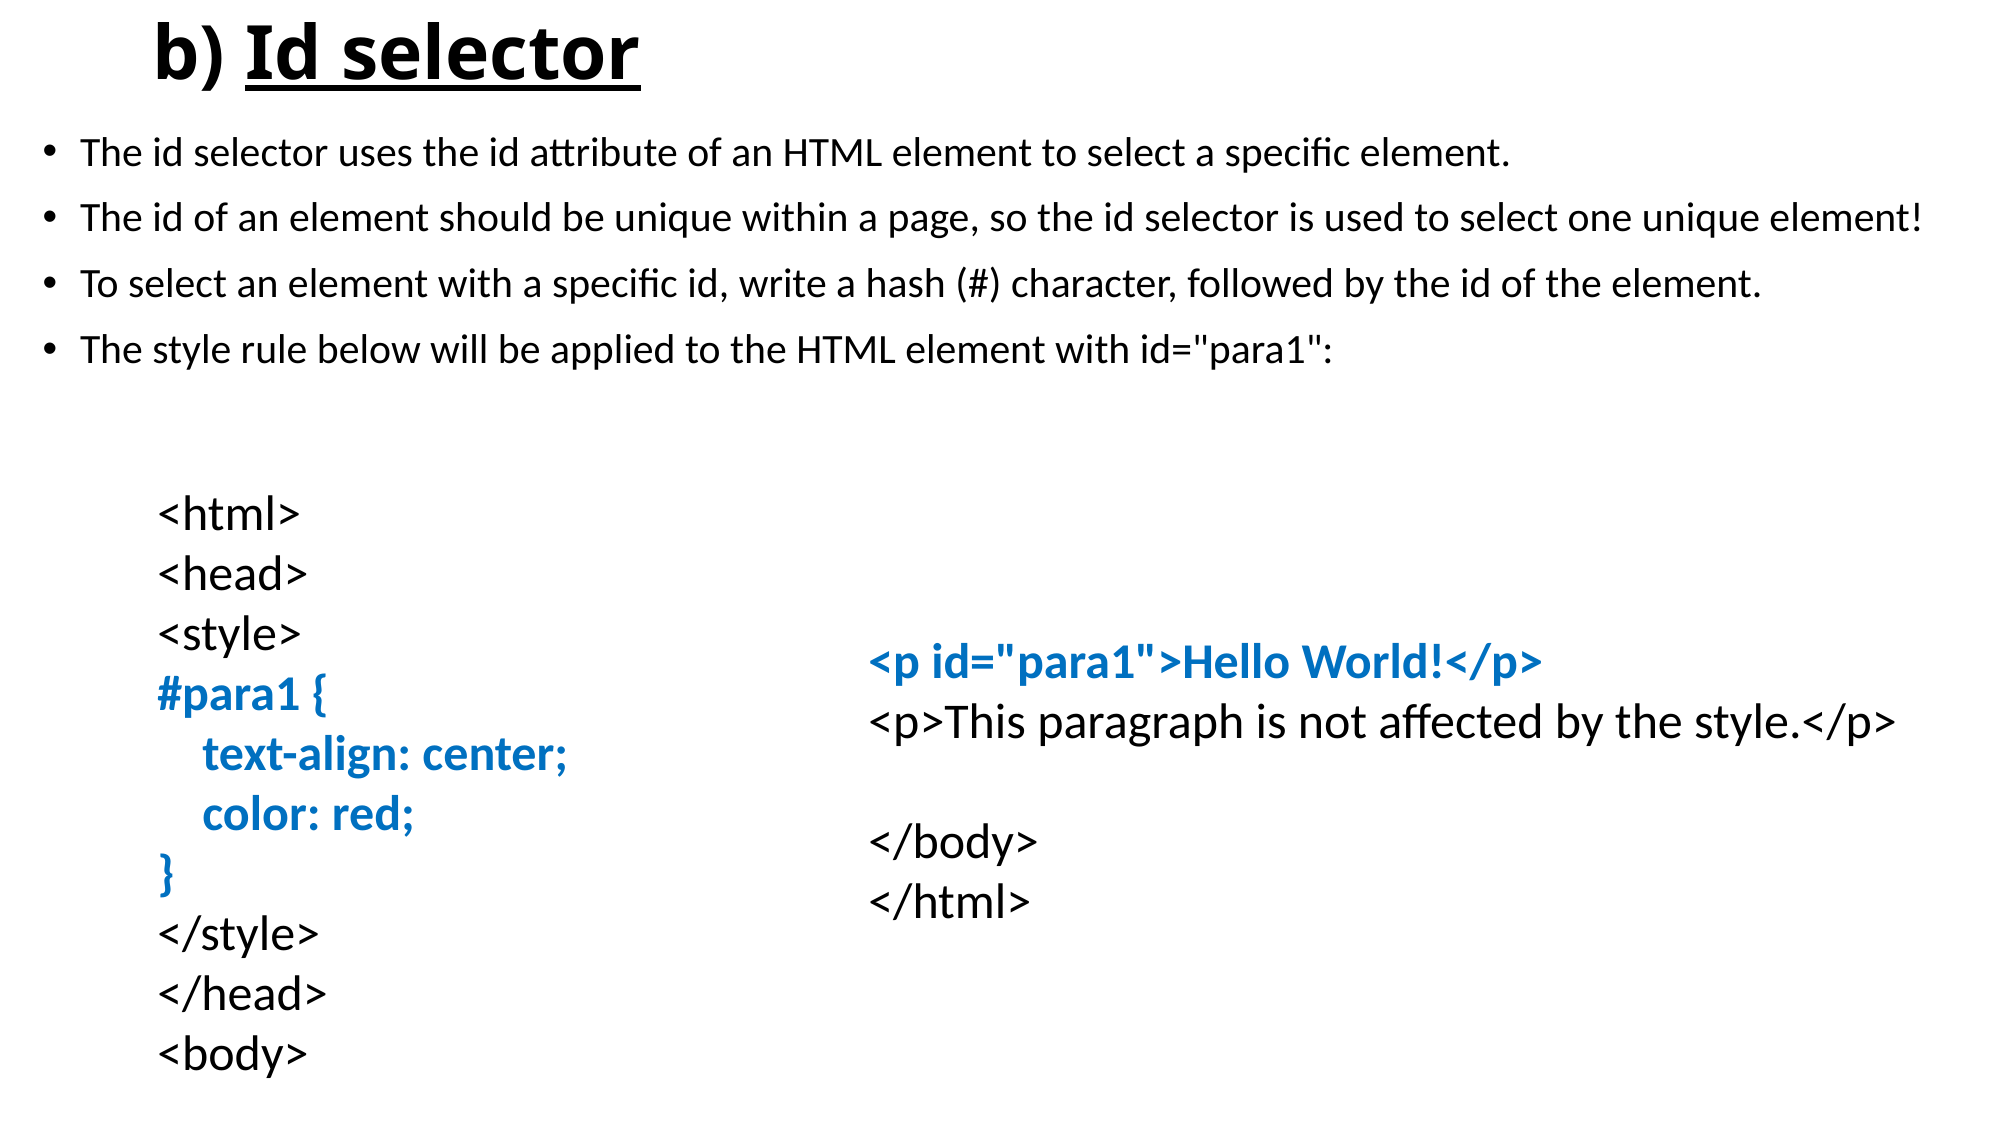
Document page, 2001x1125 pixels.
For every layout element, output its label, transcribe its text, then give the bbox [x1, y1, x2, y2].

title b) Id selector [137, 28, 1863, 83]
text_box <html> <head> <style> #para1 { text-align: center; color: red; } </style> </head> <body> [142, 473, 997, 1125]
text_box <p id="para1">Hello World!</p> <p>This paragraph is not affected by the style.</p> </body> </html> [997, 621, 1915, 996]
list The id selector uses the id attribute of an HTML element to select a specific element. The id of an element should be unique within a page, so the id selector is used to select one unique element! To select an element with a specific id, write a hash (#) character, followed by the id of the element. The style rule below will be applied to the HTML element with id="para1": [27, 122, 1965, 1103]
